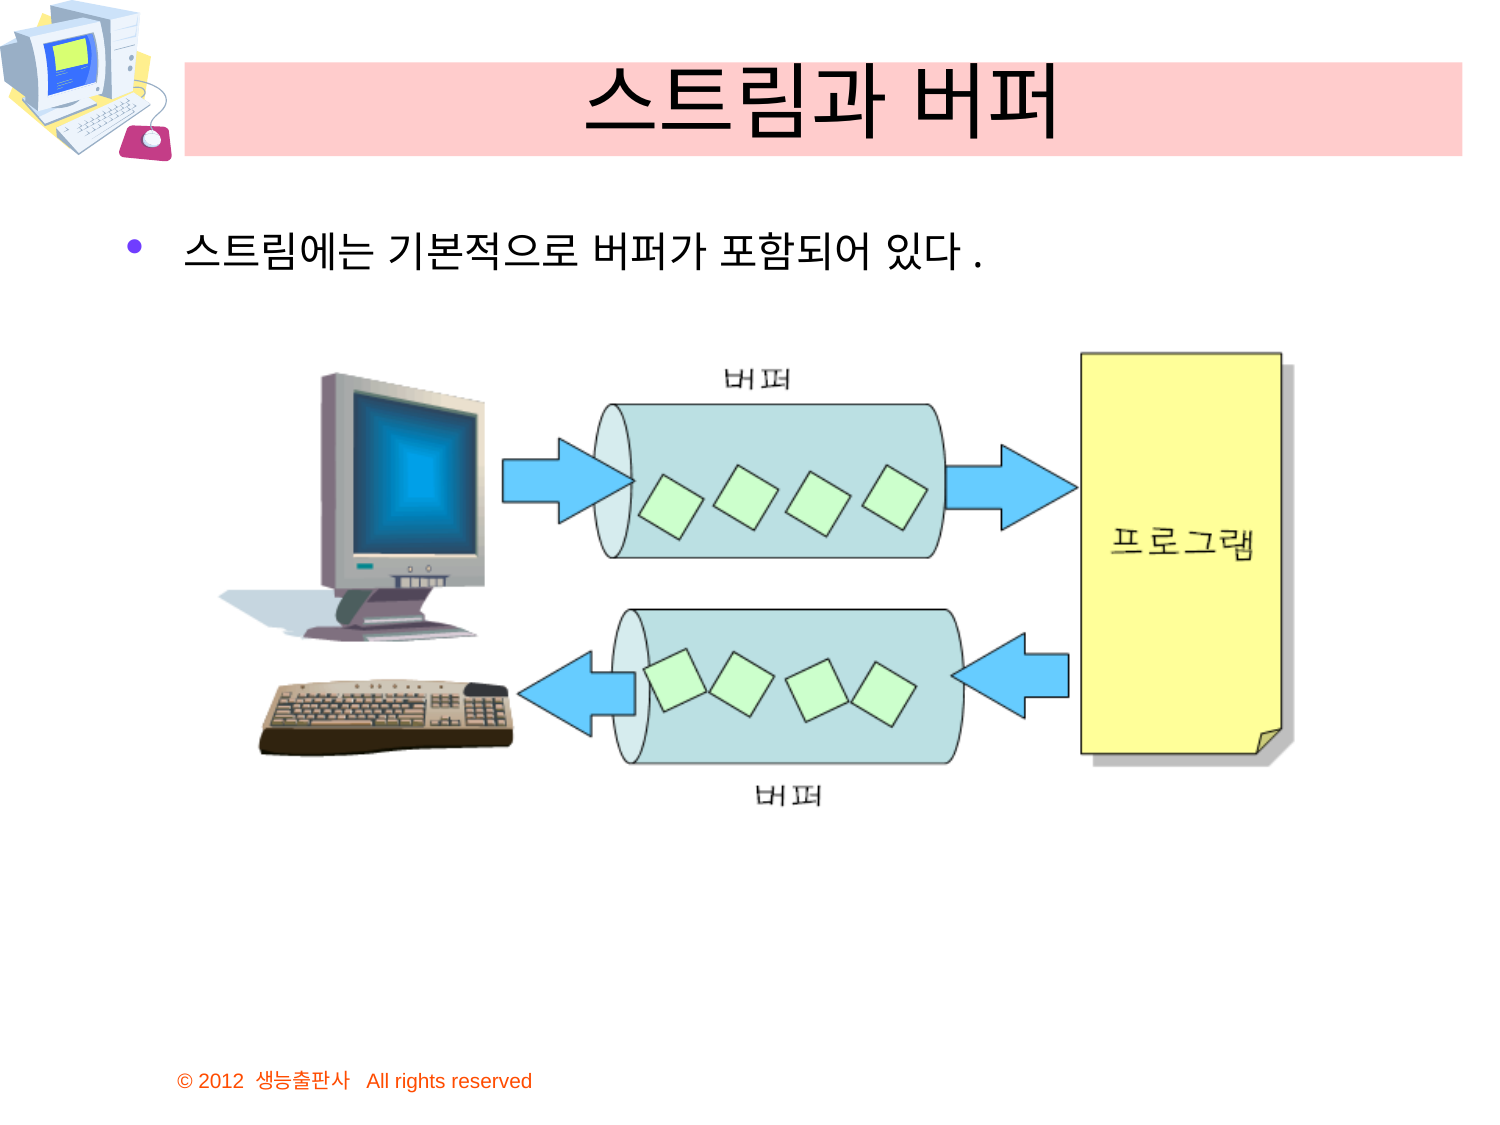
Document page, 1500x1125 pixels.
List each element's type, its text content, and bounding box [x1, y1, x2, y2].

title 스트림과 버퍼 [184, 62, 1463, 157]
picture [177, 313, 1323, 812]
list 스트림에는 기본적으로 버퍼가 포함되어 있다. [112, 218, 1460, 900]
